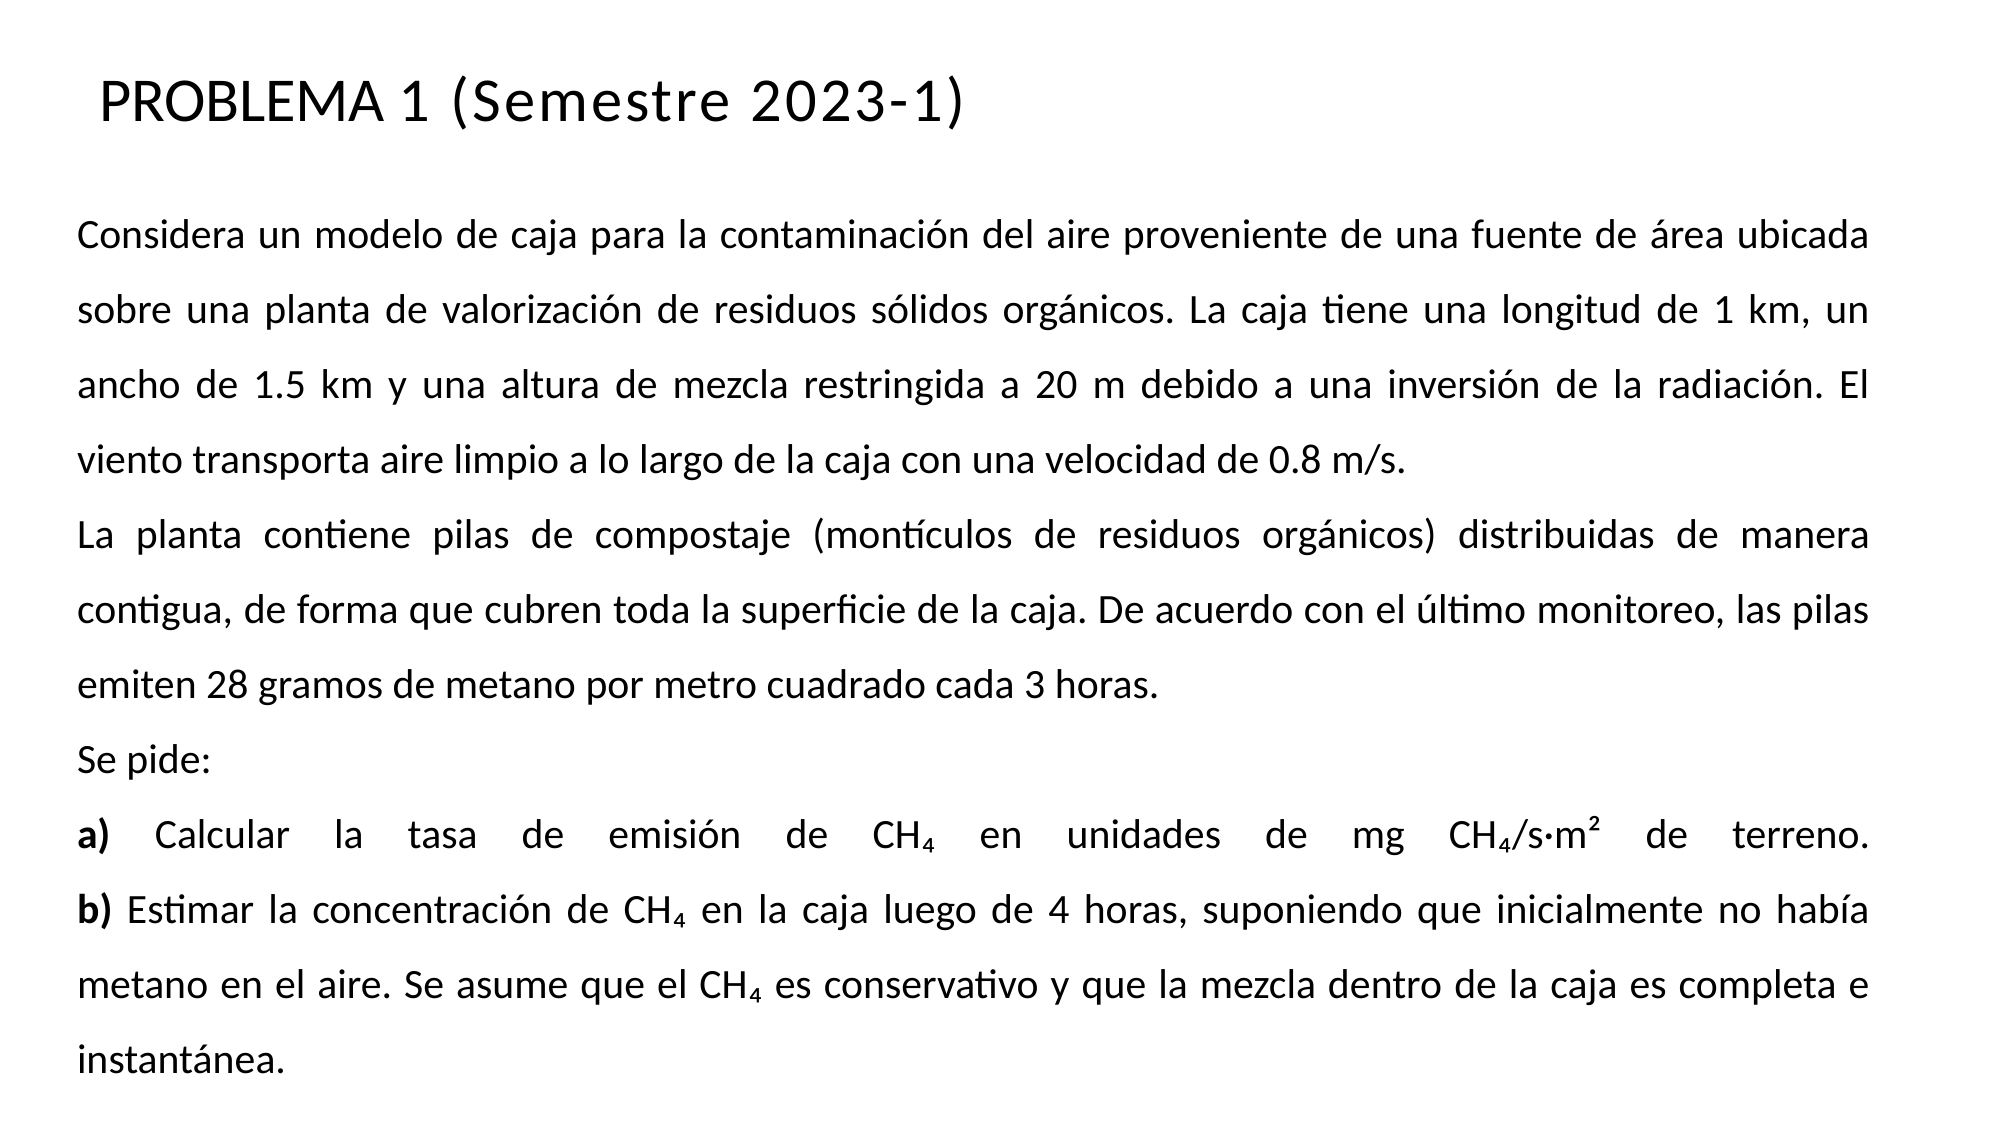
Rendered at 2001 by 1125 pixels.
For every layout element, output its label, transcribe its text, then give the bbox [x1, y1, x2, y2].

text_box Considera un modelo de caja para la contaminación del aire proveniente de una fuente de área ubicada sobre una planta de valorización de residuos sólidos orgánicos. La caja tiene una longitud de 1 km, un ancho de 1.5 km y una altura de mezcla restringida a 20 m debido a una inversión de la radiación. El viento transporta aire limpio a lo largo de la caja con una velocidad de 0.8 m/s. La planta contiene pilas de compostaje (montículos de residuos orgánicos) distribuidas de manera contigua, de forma que cubren toda la superficie de la caja. De acuerdo con el último monitoreo, las pilas emiten 28 gramos de metano por metro cuadrado cada 3 horas. Se pide: a) Calcular la tasa de emisión de CH₄ en unidades de mg CH₄/s·m² de terreno. b) Estimar la concentración de CH₄ en la caja luego de 4 horas, suponiendo que inicialmente no había metano en el aire. Se asume que el CH₄ es conservativo y que la mezcla dentro de la caja es completa e instantánea. [62, 174, 1886, 1090]
text_box PROBLEMA 1 (Semestre 2023-1) [98, 57, 1075, 135]
